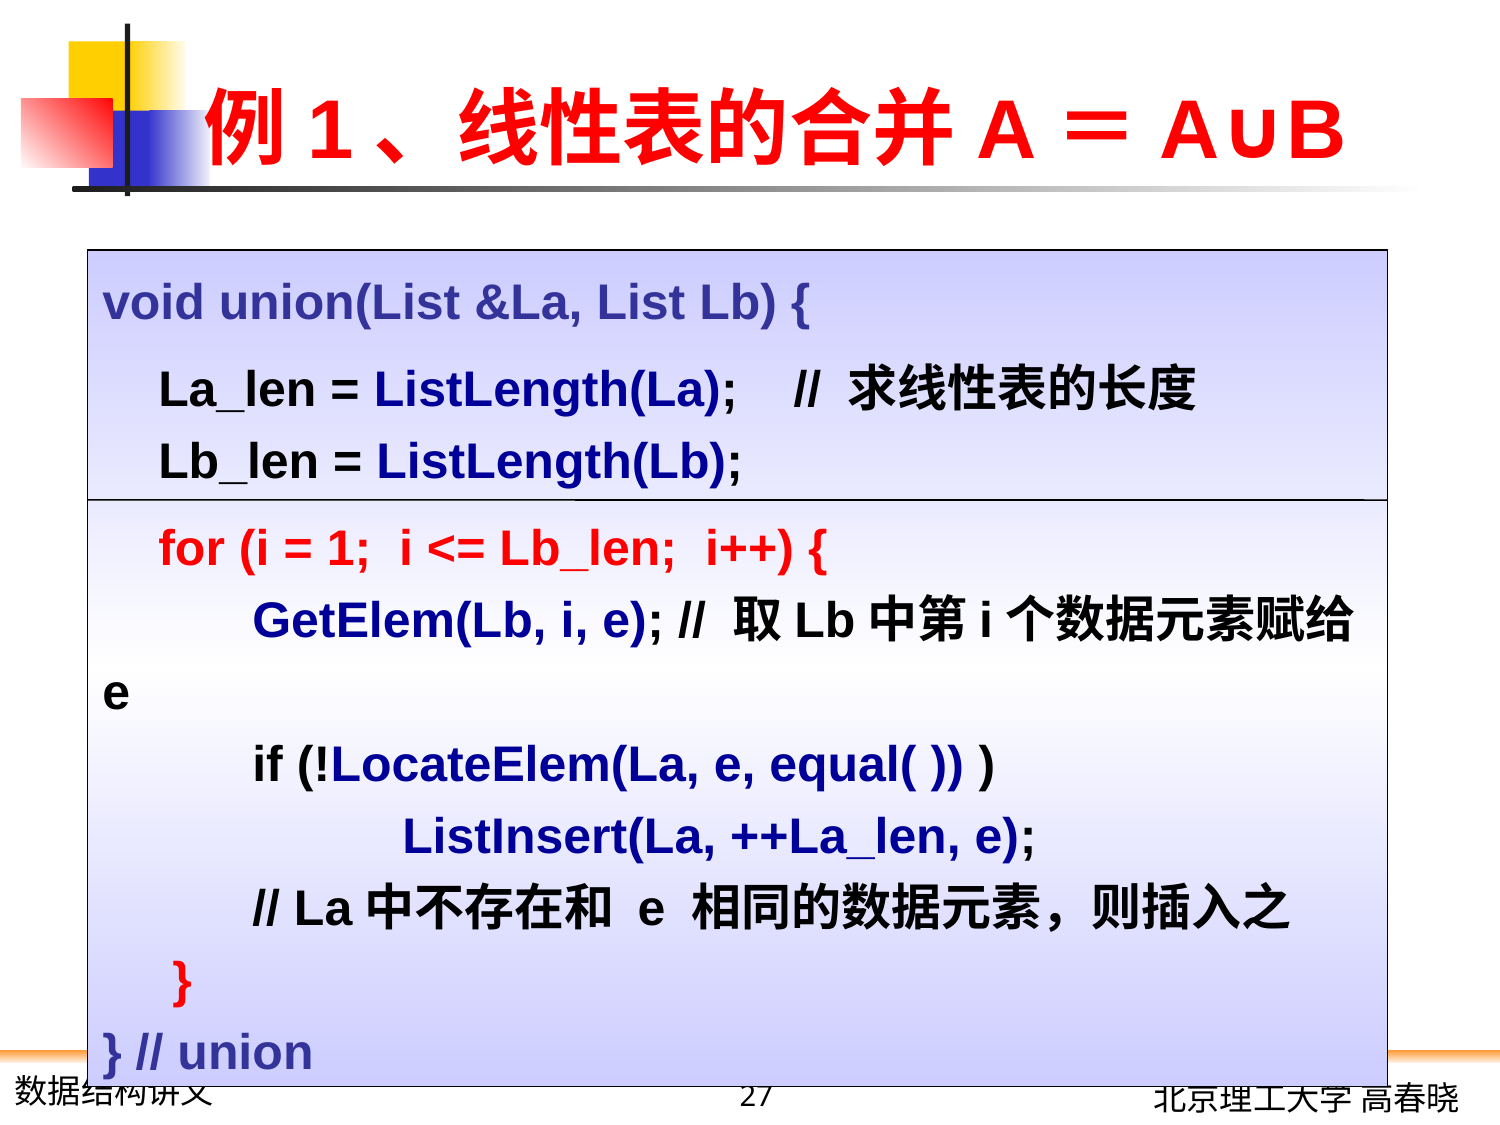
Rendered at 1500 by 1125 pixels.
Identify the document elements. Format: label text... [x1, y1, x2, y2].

slide_number 27 [599, 1087, 913, 1125]
text_box void union(List &La, List Lb) { La_len = ListLength(La); // 求线性表的长度 Lb_len = ListLength(Lb); for (i = 1; i <= Lb_len; i++) { GetElem(Lb, i, e); // 取Lb中第i个数据元素赋给e if (!LocateElem(La, e, equal( )) ) ListInsert(La, ++La_len, e); // La中不存在和 e 相同的数据元素，则插入之 } } // union [87, 249, 1388, 1087]
title 例1、线性表的合并A＝A∪B [188, 19, 1468, 183]
